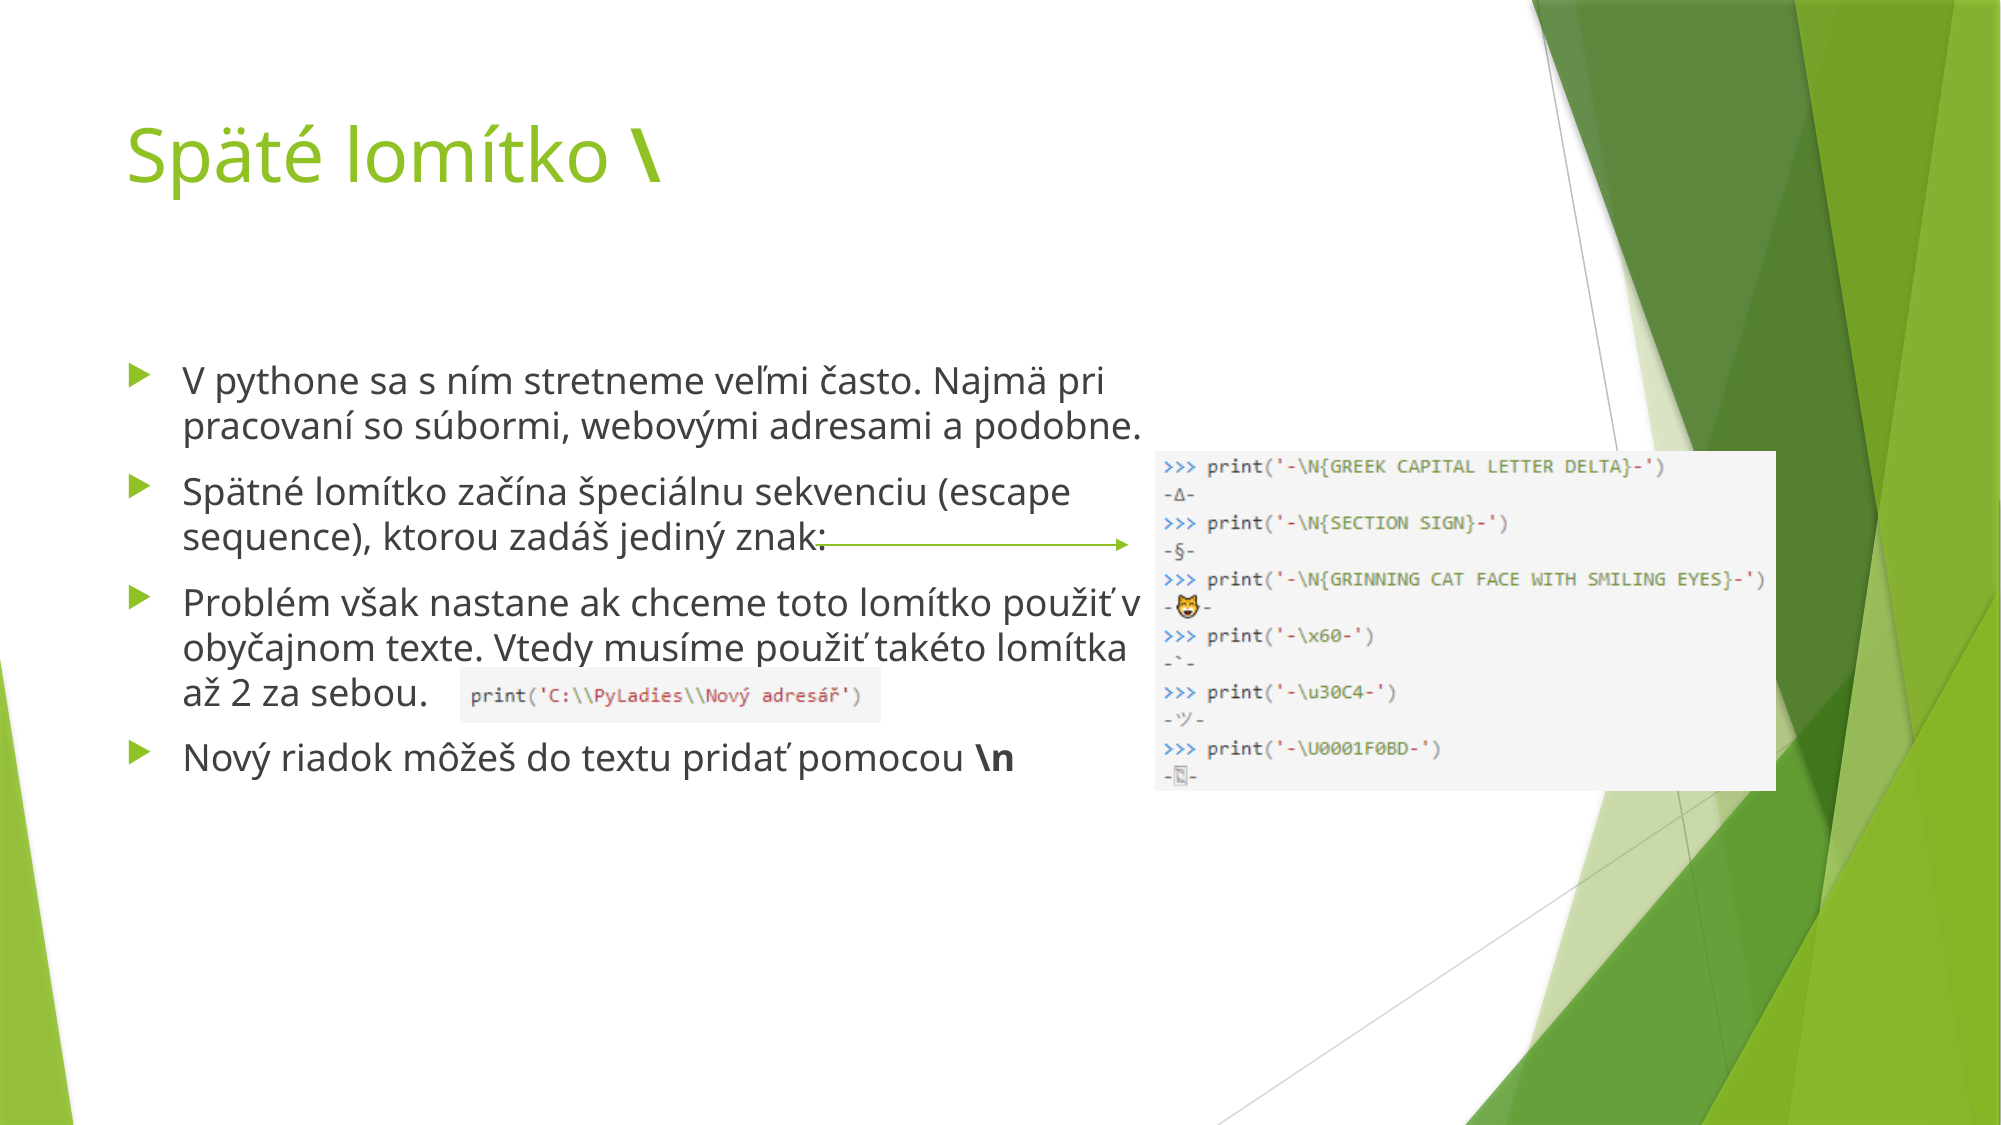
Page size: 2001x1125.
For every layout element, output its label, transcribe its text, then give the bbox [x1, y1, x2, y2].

picture [1154, 450, 1777, 791]
list V pythone sa s ním stretneme veľmi často. Najmä pri pracovaní so súbormi, webovými adresami a podobne. Spätné lomítko začína špeciálnu sekvenciu (escape sequence), ktorou zadáš jediný znak: Problém však nastane ak chceme toto lomítko použiť v obyčajnom texte. Vtedy musíme použiť takéto lomítka až 2 za sebou. Nový riadok môžeš do textu pridať pomocou \n [111, 349, 1169, 986]
title Späté lomítko \ [111, 99, 1522, 317]
picture [459, 667, 881, 723]
